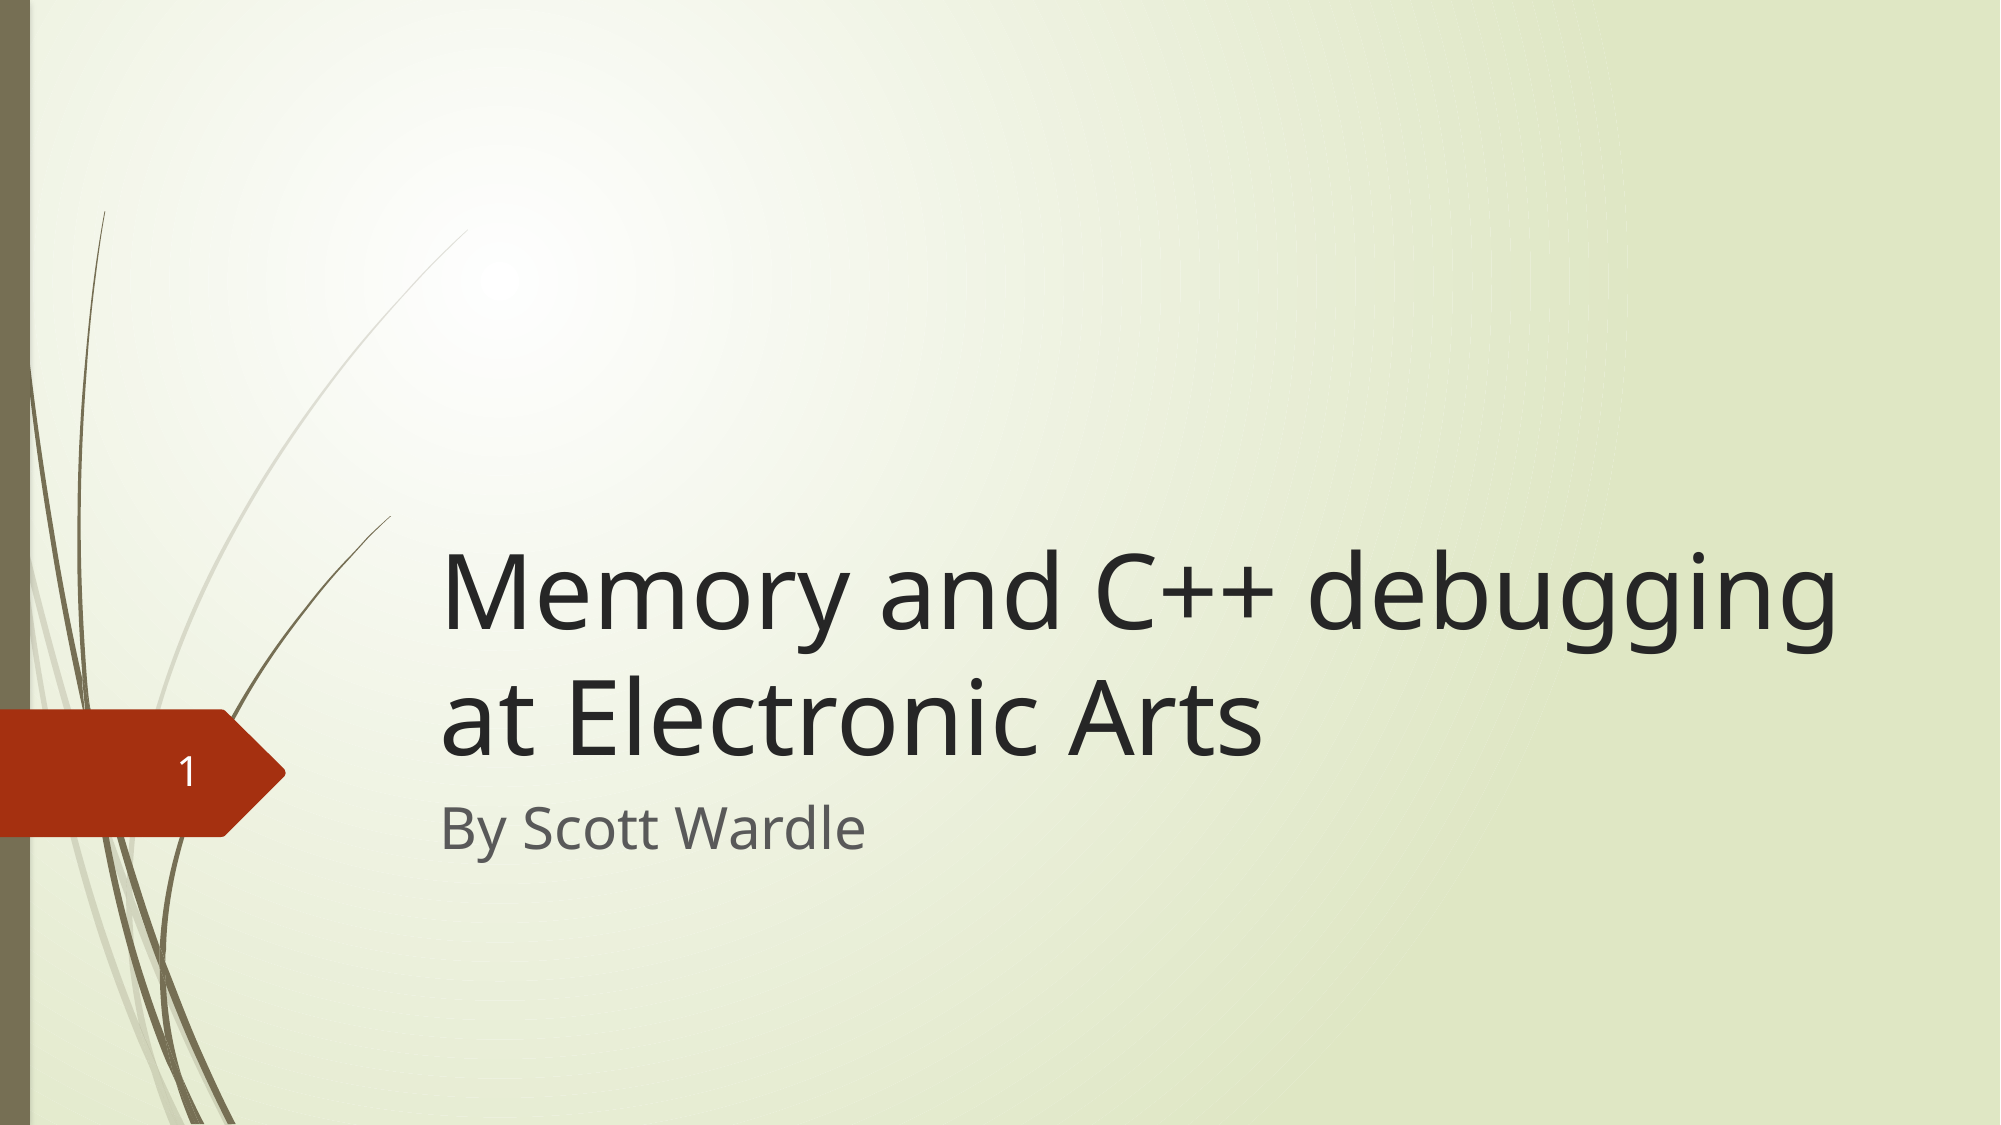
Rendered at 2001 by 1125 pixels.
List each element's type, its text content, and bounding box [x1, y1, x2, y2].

title Memory and C++ debugging at Electronic Arts [424, 412, 1888, 783]
subtitle By Scott Wardle [424, 783, 1888, 969]
slide_number 1 [87, 743, 216, 803]
